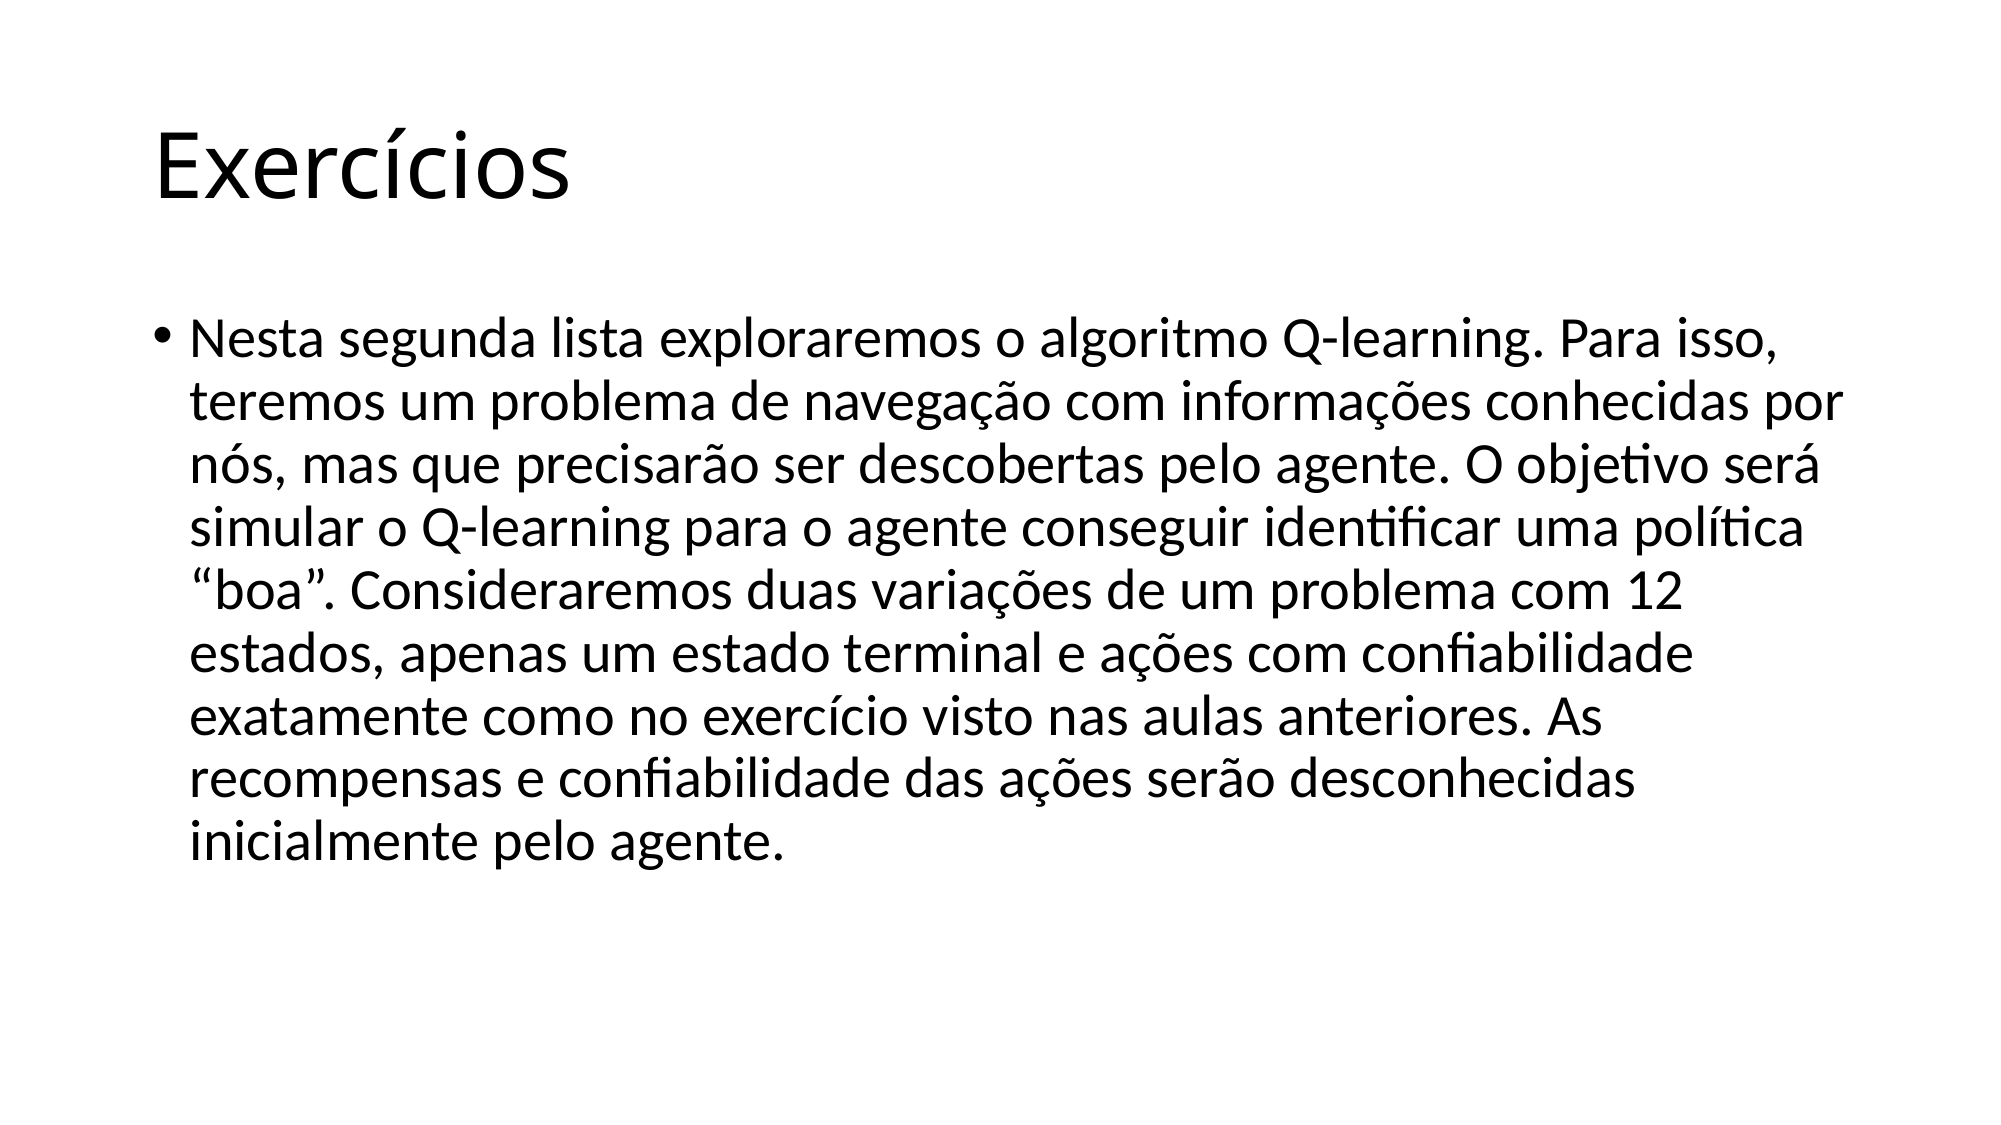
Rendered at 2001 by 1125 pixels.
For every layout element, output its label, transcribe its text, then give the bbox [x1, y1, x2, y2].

list Nesta segunda lista exploraremos o algoritmo Q-learning. Para isso, teremos um problema de navegação com informações conhecidas por nós, mas que precisarão ser descobertas pelo agente. O objetivo será simular o Q-learning para o agente conseguir identificar uma política “boa”. Consideraremos duas variações de um problema com 12 estados, apenas um estado terminal e ações com confiabilidade exatamente como no exercício visto nas aulas anteriores. As recompensas e confiabilidade das ações serão desconhecidas inicialmente pelo agente. [137, 299, 1863, 1014]
title Exercícios [137, 59, 1863, 278]
